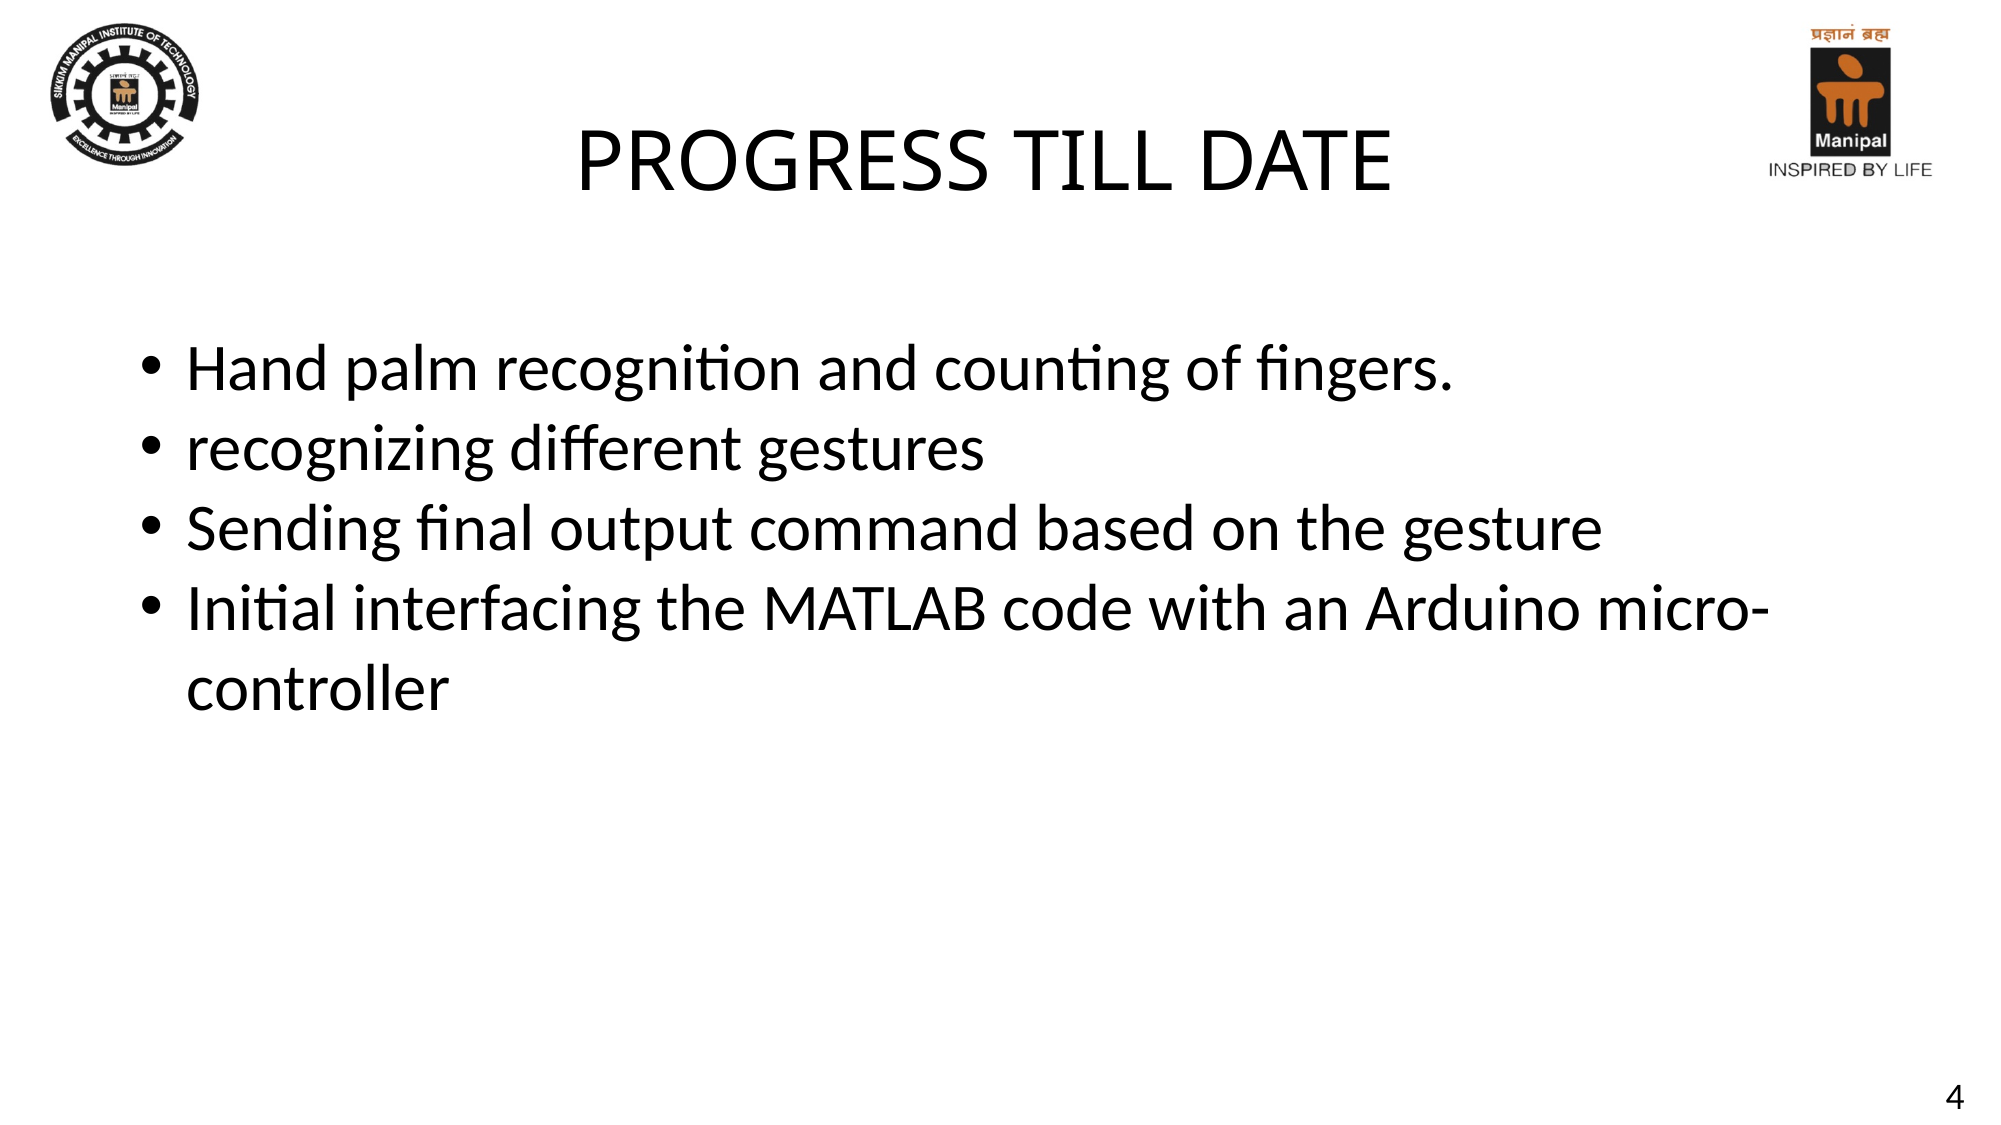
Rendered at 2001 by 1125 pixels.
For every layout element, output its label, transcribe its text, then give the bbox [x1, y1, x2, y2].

text_box PROGRESS TILL DATE [559, 99, 1520, 215]
picture [0, 0, 250, 188]
text_box 4 [1930, 1064, 2000, 1125]
text_box Hand palm recognition and counting of fingers. recognizing different gestures Sending final output command based on the gesture Initial interfacing the MATLAB code with an Arduino micro-controller [124, 316, 1879, 777]
picture [1712, 0, 1980, 200]
